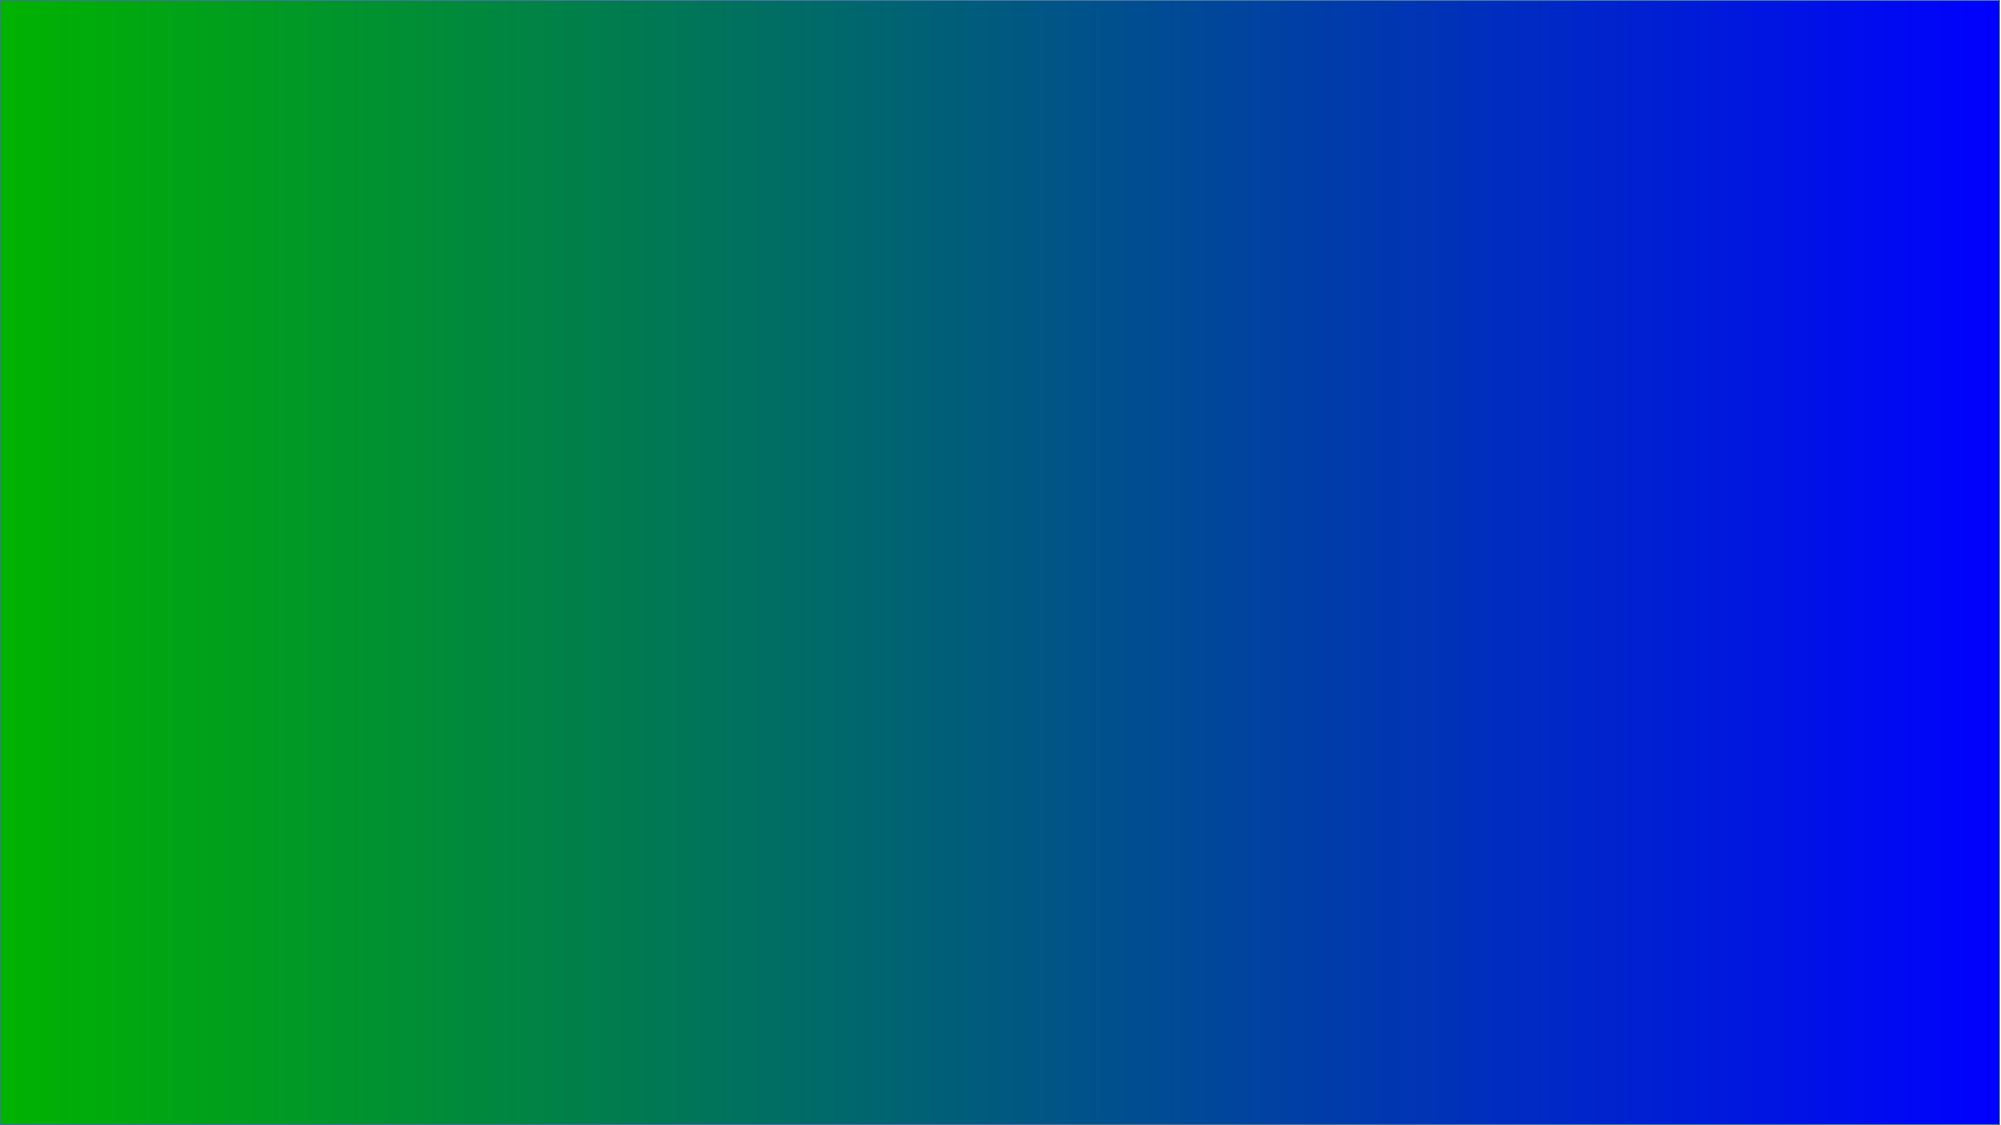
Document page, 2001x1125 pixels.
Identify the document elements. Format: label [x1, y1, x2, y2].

text_box [0, 0, 2000, 1125]
